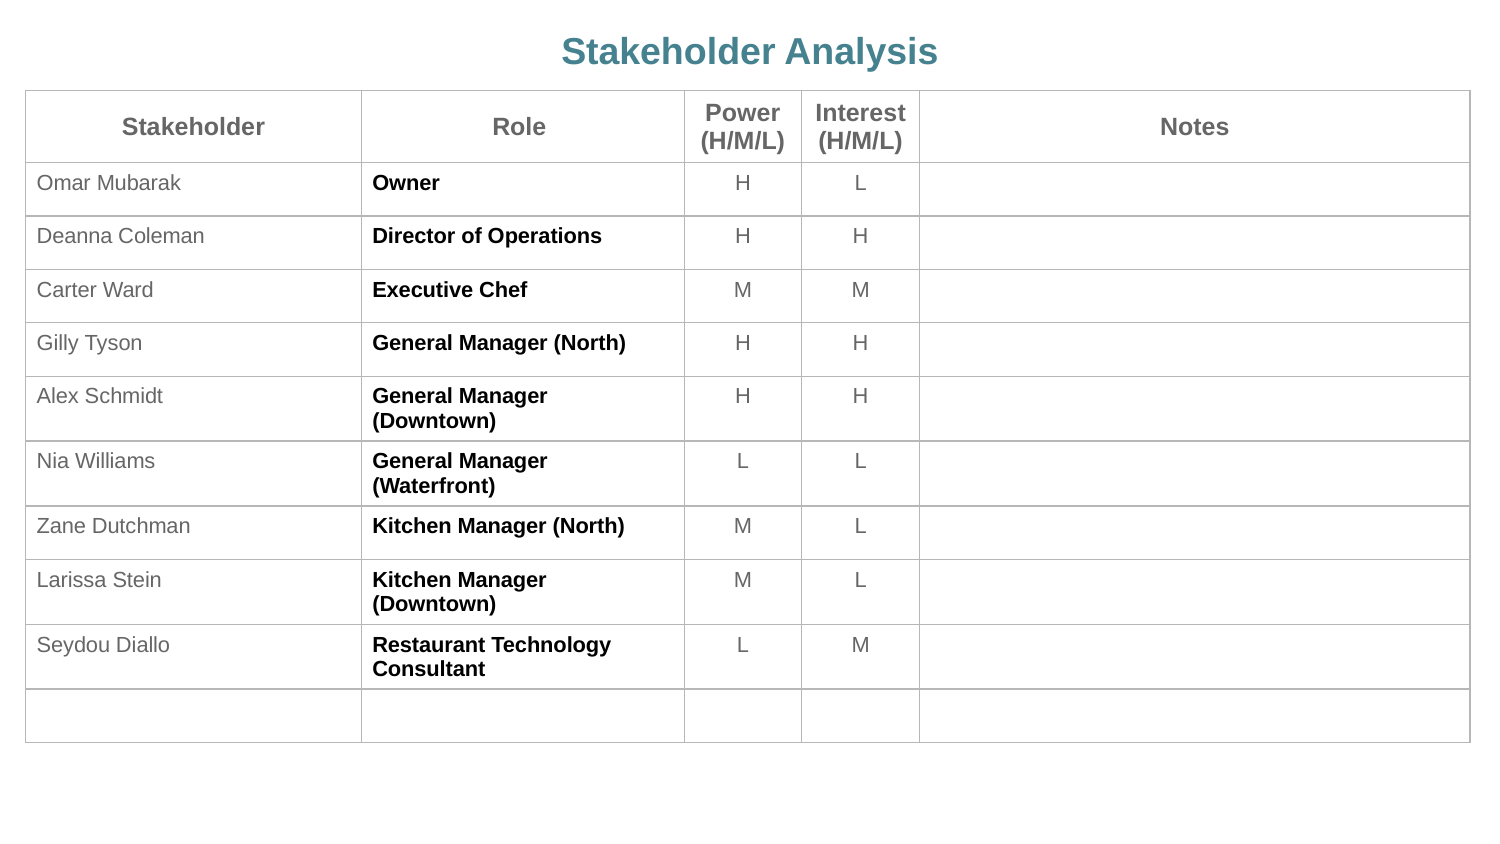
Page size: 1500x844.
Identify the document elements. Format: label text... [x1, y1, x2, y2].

text_box Stakeholder Analysis [124, 5, 1376, 81]
table_header Stakeholder [26, 91, 361, 162]
table_cell [920, 625, 1469, 688]
table_cell Alex Schmidt [26, 377, 361, 440]
table_cell Omar Mubarak [26, 163, 361, 215]
table_header Notes [920, 91, 1469, 162]
table_header Power (H/M/L) [685, 91, 801, 162]
table_cell M [685, 560, 801, 624]
table_cell Seydou Diallo [26, 625, 361, 688]
table_cell H [685, 323, 801, 376]
table_cell L [802, 163, 919, 215]
table_cell Deanna Coleman [26, 217, 361, 269]
table_cell General Manager (North) [362, 323, 684, 376]
table_cell H [802, 377, 919, 440]
table_cell Kitchen Manager (Downtown) [362, 560, 684, 624]
table_cell General Manager (Downtown) [362, 377, 684, 440]
table_cell L [802, 442, 919, 505]
table_cell [920, 507, 1469, 559]
table_cell [920, 217, 1469, 269]
table_cell Director of Operations [362, 217, 684, 269]
table_cell L [685, 442, 801, 505]
table_cell M [685, 507, 801, 559]
table_header Interest (H/M/L) [802, 91, 919, 162]
table_cell [920, 270, 1469, 322]
table_cell [802, 690, 919, 742]
table_header Role [362, 91, 684, 162]
table_cell [920, 163, 1469, 215]
table_cell Gilly Tyson [26, 323, 361, 376]
table_cell H [802, 323, 919, 376]
table_cell H [685, 217, 801, 269]
table_cell Owner [362, 163, 684, 215]
table_cell General Manager (Waterfront) [362, 442, 684, 505]
table_cell M [802, 625, 919, 688]
table_cell [920, 377, 1469, 440]
table_cell L [802, 507, 919, 559]
table_cell Carter Ward [26, 270, 361, 322]
table_cell H [802, 217, 919, 269]
table_cell L [685, 625, 801, 688]
table_cell [26, 690, 361, 742]
table_cell [920, 690, 1469, 742]
table_cell Larissa Stein [26, 560, 361, 624]
table_cell Kitchen Manager (North) [362, 507, 684, 559]
table_cell Restaurant Technology Consultant [362, 625, 684, 688]
table_cell Nia Williams [26, 442, 361, 505]
table_cell [920, 323, 1469, 376]
table_cell Executive Chef [362, 270, 684, 322]
table_cell M [685, 270, 801, 322]
table_cell Zane Dutchman [26, 507, 361, 559]
table_cell [362, 690, 684, 742]
table_cell H [685, 163, 801, 215]
table_cell L [802, 560, 919, 624]
table_cell H [685, 377, 801, 440]
table_cell [920, 560, 1469, 624]
table_cell [920, 442, 1469, 505]
table_cell M [802, 270, 919, 322]
table_cell [685, 690, 801, 742]
